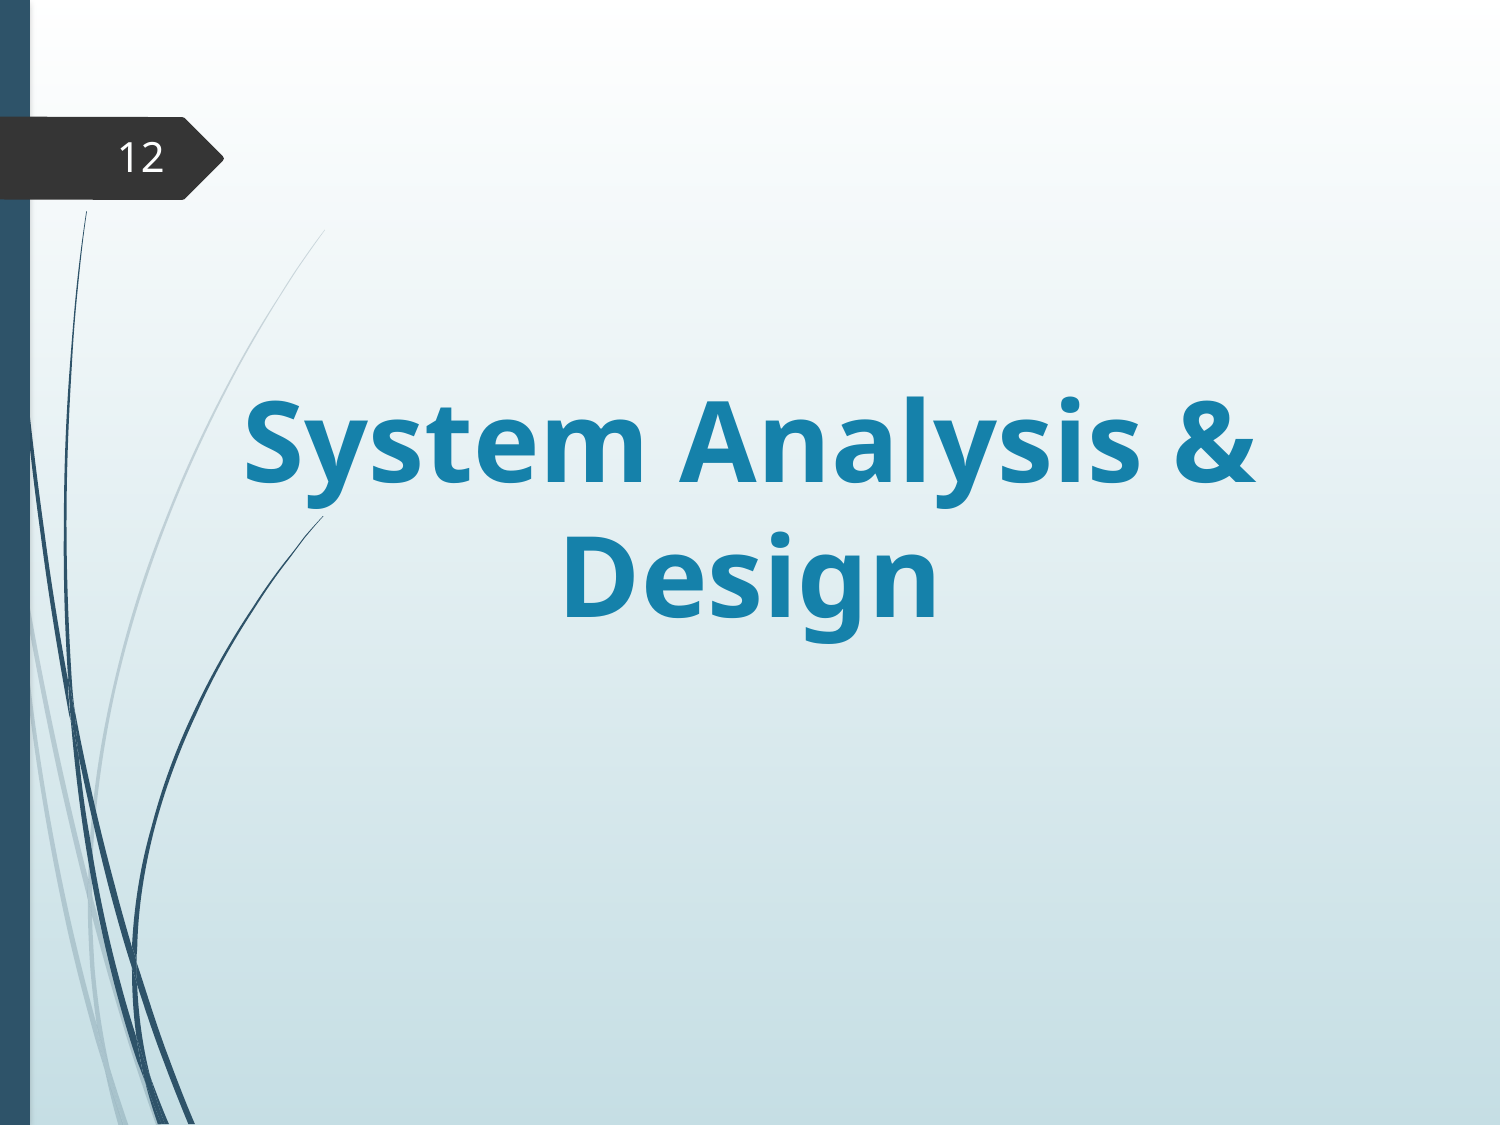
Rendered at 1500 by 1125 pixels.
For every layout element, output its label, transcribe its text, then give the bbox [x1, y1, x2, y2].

slide_number 12 [83, 129, 180, 190]
text_box System Analysis & Design [75, 362, 1426, 648]
